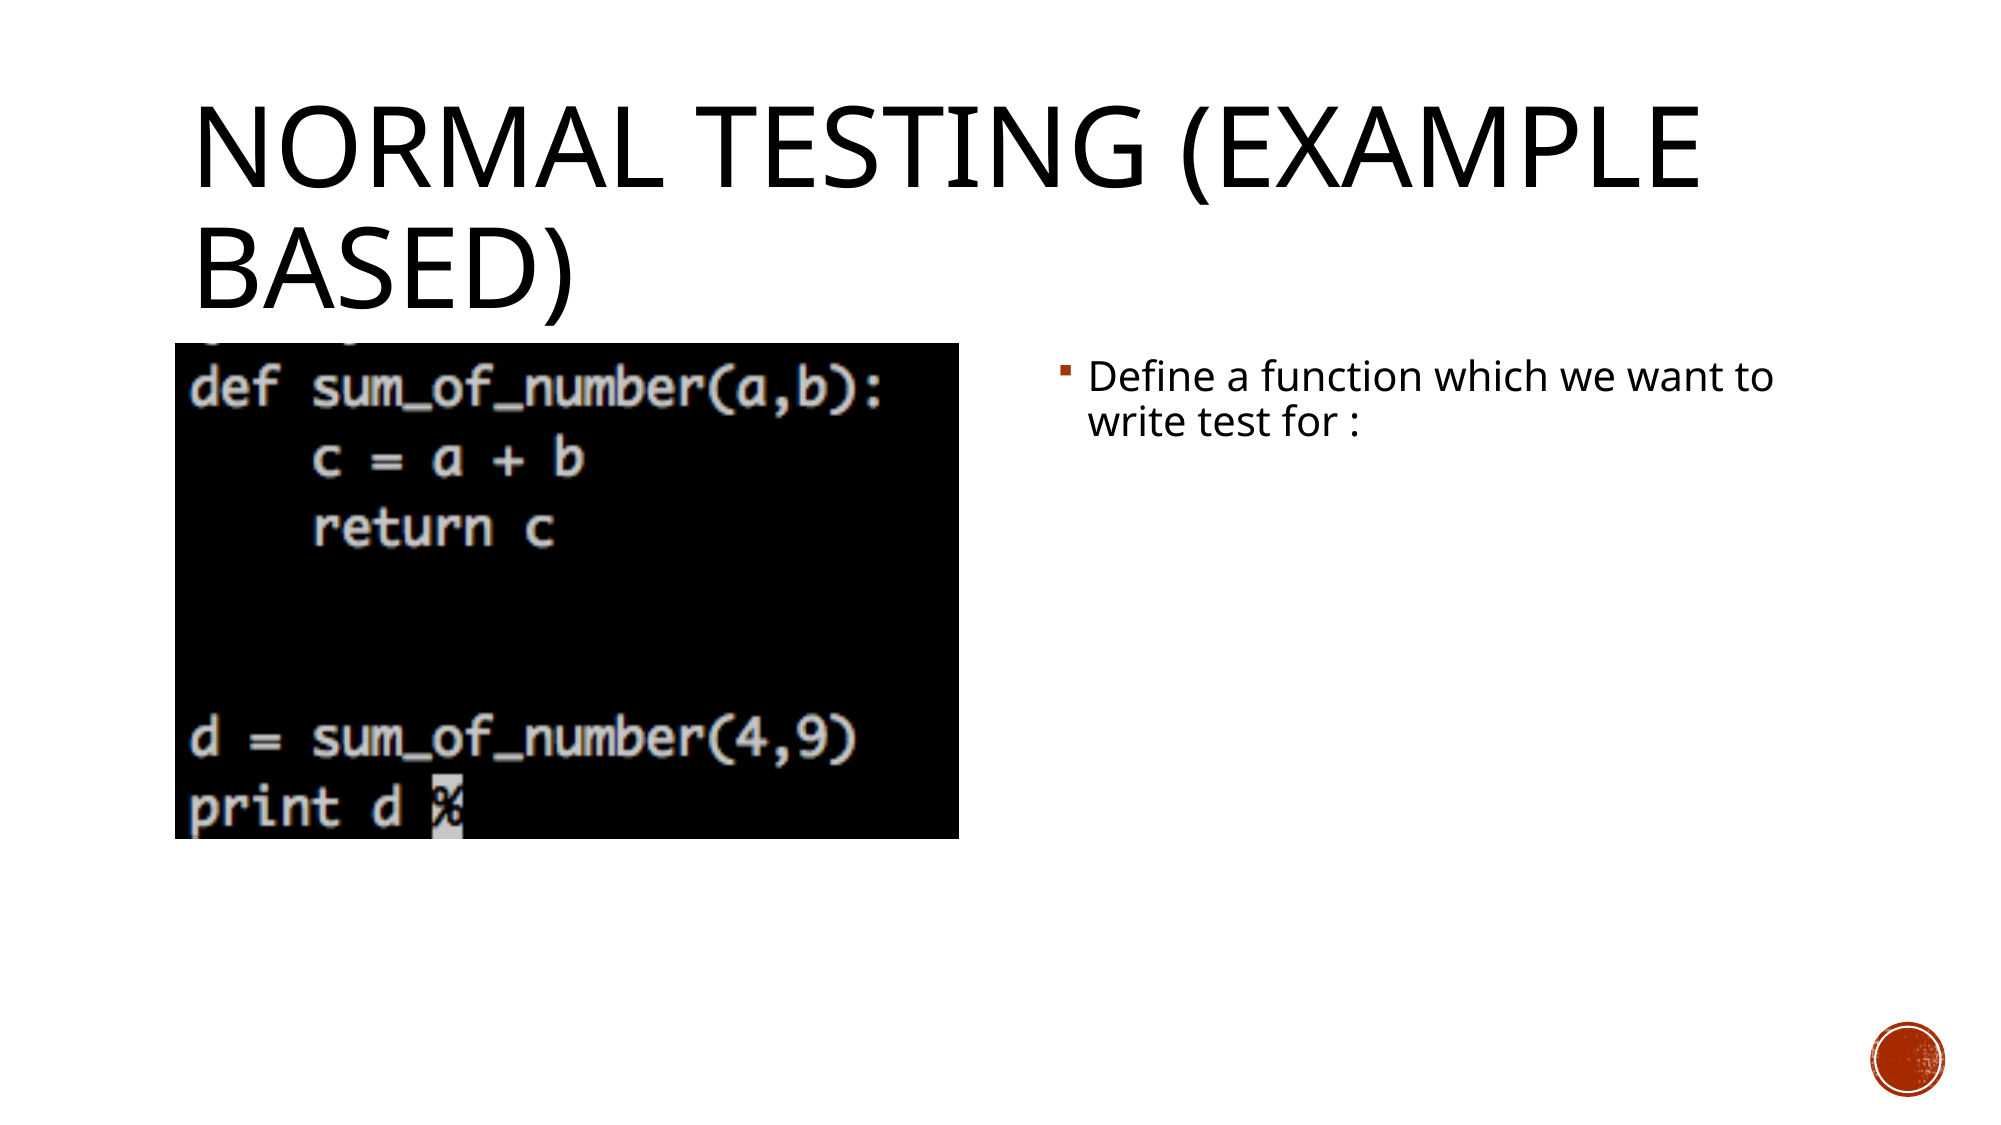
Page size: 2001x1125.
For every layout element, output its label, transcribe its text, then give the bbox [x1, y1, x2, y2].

picture [175, 344, 959, 839]
list Define a function which we want to write test for : [1042, 348, 1826, 1013]
title Normal testing (example based) [175, 79, 1826, 344]
